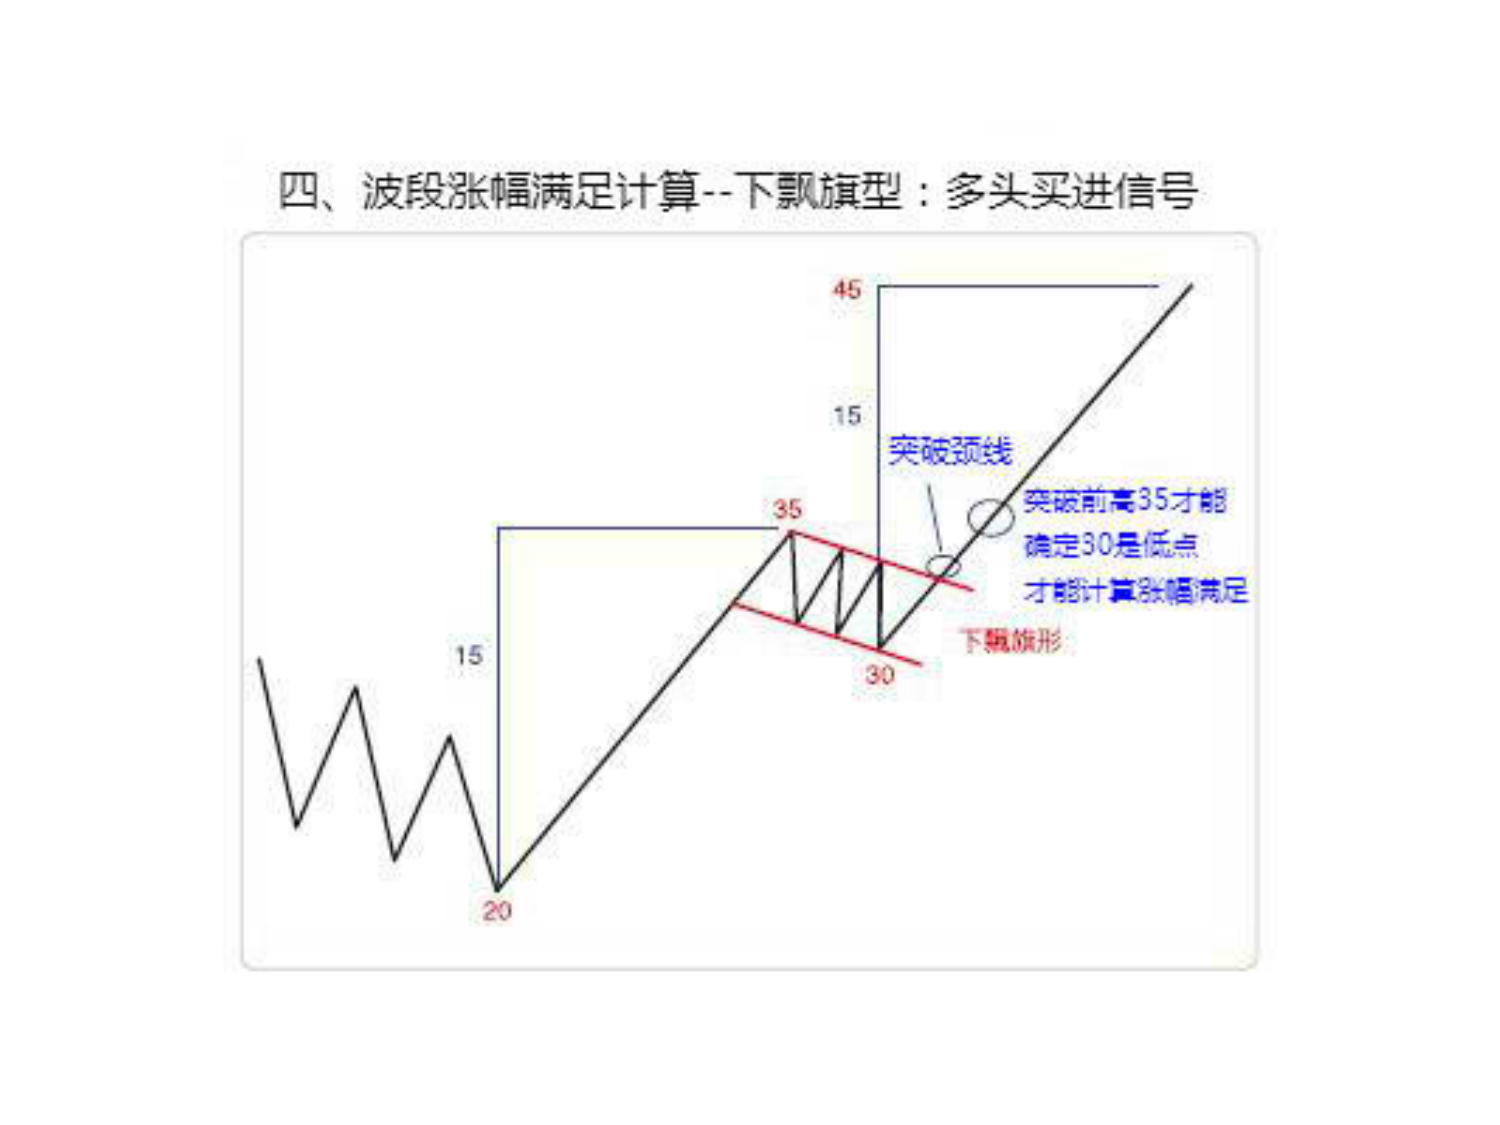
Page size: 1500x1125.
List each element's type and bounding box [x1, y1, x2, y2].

picture [222, 116, 1278, 1004]
